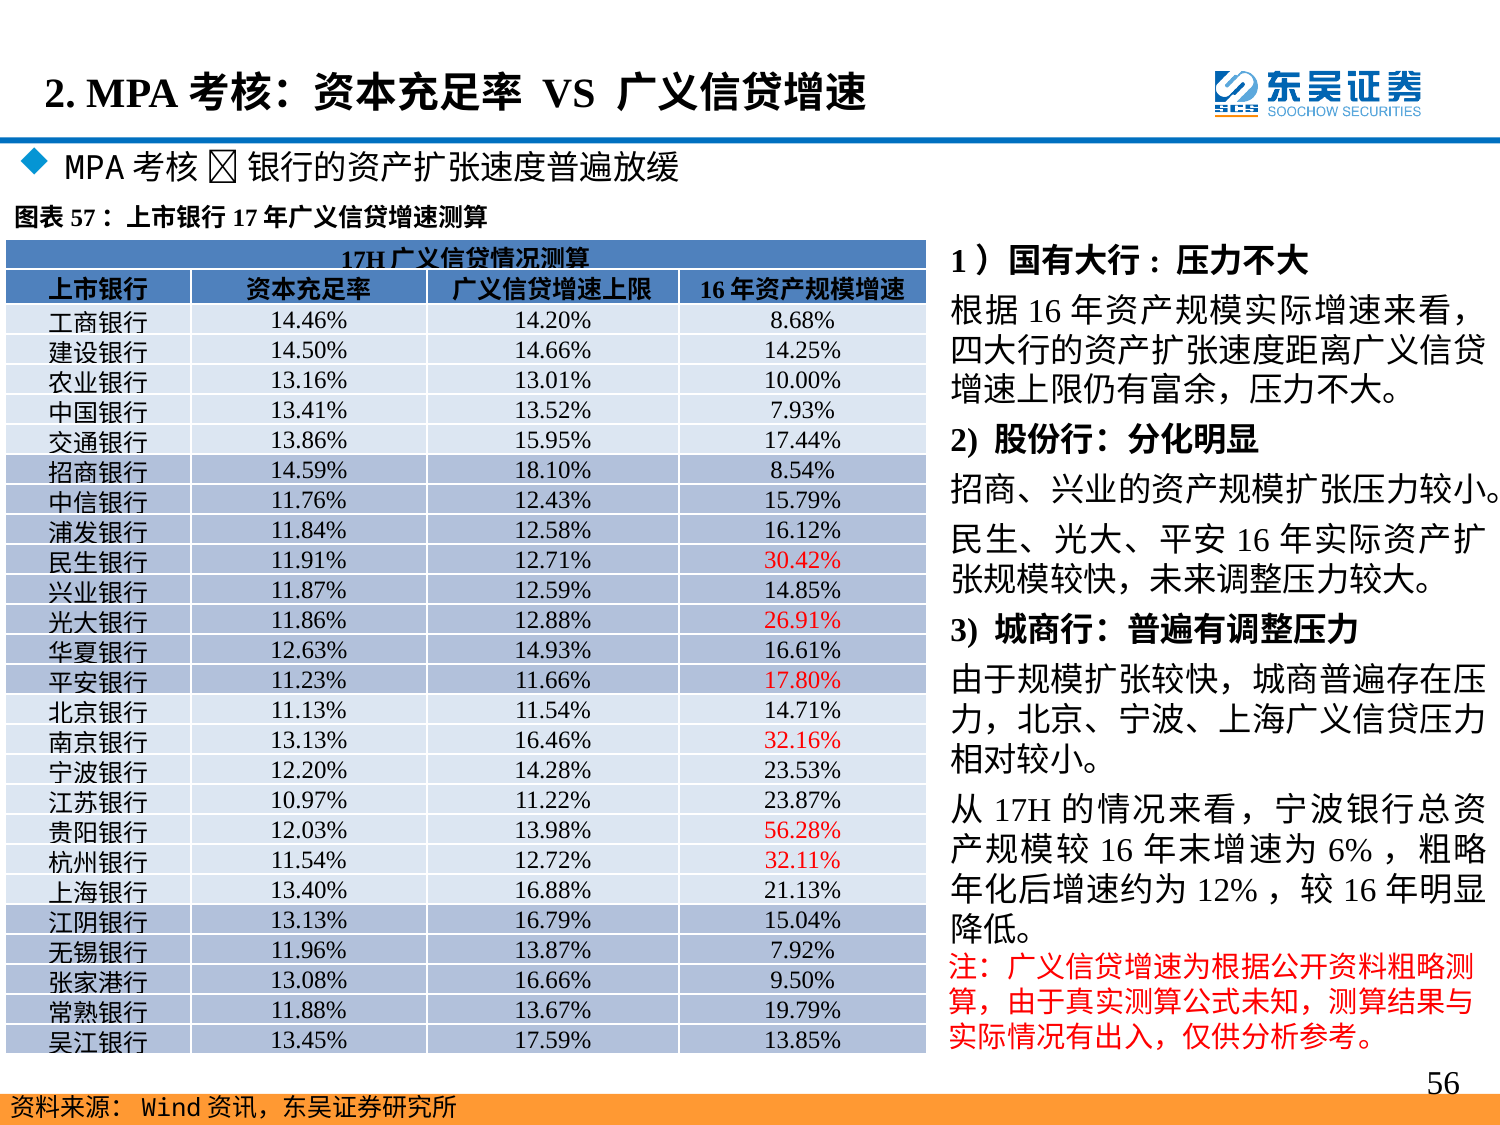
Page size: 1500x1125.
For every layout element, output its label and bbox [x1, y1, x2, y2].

table_cell [6, 935, 190, 963]
table_cell [6, 695, 190, 723]
table_cell [428, 935, 678, 963]
table_cell [680, 905, 926, 933]
table_cell [192, 695, 426, 723]
table_cell [6, 905, 190, 933]
table_cell [428, 905, 678, 933]
table_cell [428, 305, 678, 333]
text_box [0, 58, 1500, 245]
table_cell [428, 455, 678, 483]
table_cell [428, 270, 678, 303]
table_cell [680, 965, 926, 993]
table_cell [6, 455, 190, 483]
table_cell [680, 335, 926, 363]
table_cell [680, 515, 926, 543]
table_cell [6, 725, 190, 753]
table_cell [680, 305, 926, 333]
table_cell [192, 935, 426, 963]
table_cell [192, 725, 426, 753]
table_cell [6, 815, 190, 843]
table_cell [192, 845, 426, 873]
table_cell [6, 755, 190, 783]
table_cell [192, 995, 426, 1023]
table_cell [428, 755, 678, 783]
table_cell [6, 845, 190, 873]
table_cell [680, 545, 926, 573]
table_cell [680, 845, 926, 873]
table_cell [192, 335, 426, 363]
table_cell [680, 785, 926, 813]
table_cell [192, 270, 426, 303]
picture [1283, 69, 1426, 119]
table_cell [680, 270, 926, 303]
table_cell [192, 305, 426, 333]
table_cell [6, 305, 190, 333]
table_cell [6, 965, 190, 993]
table_cell [192, 575, 426, 603]
table_cell [6, 425, 190, 453]
table_cell [192, 365, 426, 393]
table_cell [680, 995, 926, 1023]
table_cell [192, 425, 426, 453]
table_cell [680, 875, 926, 903]
table_cell [192, 395, 426, 423]
table_cell [428, 635, 678, 663]
table_cell [192, 1025, 426, 1053]
table_cell [680, 665, 926, 693]
table_cell [192, 515, 426, 543]
table_cell [680, 635, 926, 663]
table_cell [428, 605, 678, 633]
text_box [934, 231, 1500, 1109]
table_cell [192, 605, 426, 633]
table_cell [192, 905, 426, 933]
table_cell [6, 875, 190, 903]
table_cell [6, 1025, 190, 1053]
table_cell [6, 575, 190, 603]
table_cell [428, 995, 678, 1023]
table_cell [192, 815, 426, 843]
table_cell [6, 270, 190, 303]
table_cell [428, 425, 678, 453]
table_cell [192, 545, 426, 573]
table_cell [192, 665, 426, 693]
table_cell [428, 575, 678, 603]
table_cell [6, 665, 190, 693]
table_cell [428, 485, 678, 513]
table_cell [192, 965, 426, 993]
table_cell [192, 785, 426, 813]
table_cell [6, 395, 190, 423]
table_cell [428, 845, 678, 873]
table_cell [192, 635, 426, 663]
table_cell [680, 425, 926, 453]
table_header [6, 240, 926, 268]
table_cell [6, 335, 190, 363]
table_cell [6, 635, 190, 663]
table_cell [428, 965, 678, 993]
table_cell [192, 455, 426, 483]
table_cell [428, 785, 678, 813]
table_cell [680, 395, 926, 423]
table_cell [680, 575, 926, 603]
table_cell [6, 605, 190, 633]
table_cell [192, 485, 426, 513]
text_box [0, 1084, 693, 1125]
table_cell [6, 995, 190, 1023]
table_cell [428, 395, 678, 423]
table_cell [6, 545, 190, 573]
table_cell [428, 335, 678, 363]
table_cell [680, 725, 926, 753]
table_cell [192, 875, 426, 903]
table_cell [428, 695, 678, 723]
table_cell [428, 365, 678, 393]
table_cell [428, 515, 678, 543]
table_cell [680, 1025, 926, 1053]
table_cell [680, 755, 926, 783]
table_cell [680, 935, 926, 963]
table_cell [680, 455, 926, 483]
table_cell [428, 815, 678, 843]
table_cell [680, 485, 926, 513]
table_cell [428, 725, 678, 753]
table_cell [428, 1025, 678, 1053]
table_cell [192, 755, 426, 783]
table_cell [6, 485, 190, 513]
table_cell [6, 785, 190, 813]
table_cell [428, 665, 678, 693]
table_cell [428, 545, 678, 573]
table_cell [428, 875, 678, 903]
table_cell [680, 365, 926, 393]
table_cell [680, 815, 926, 843]
table_cell [680, 695, 926, 723]
table_cell [6, 515, 190, 543]
table_cell [680, 605, 926, 633]
table_cell [6, 365, 190, 393]
